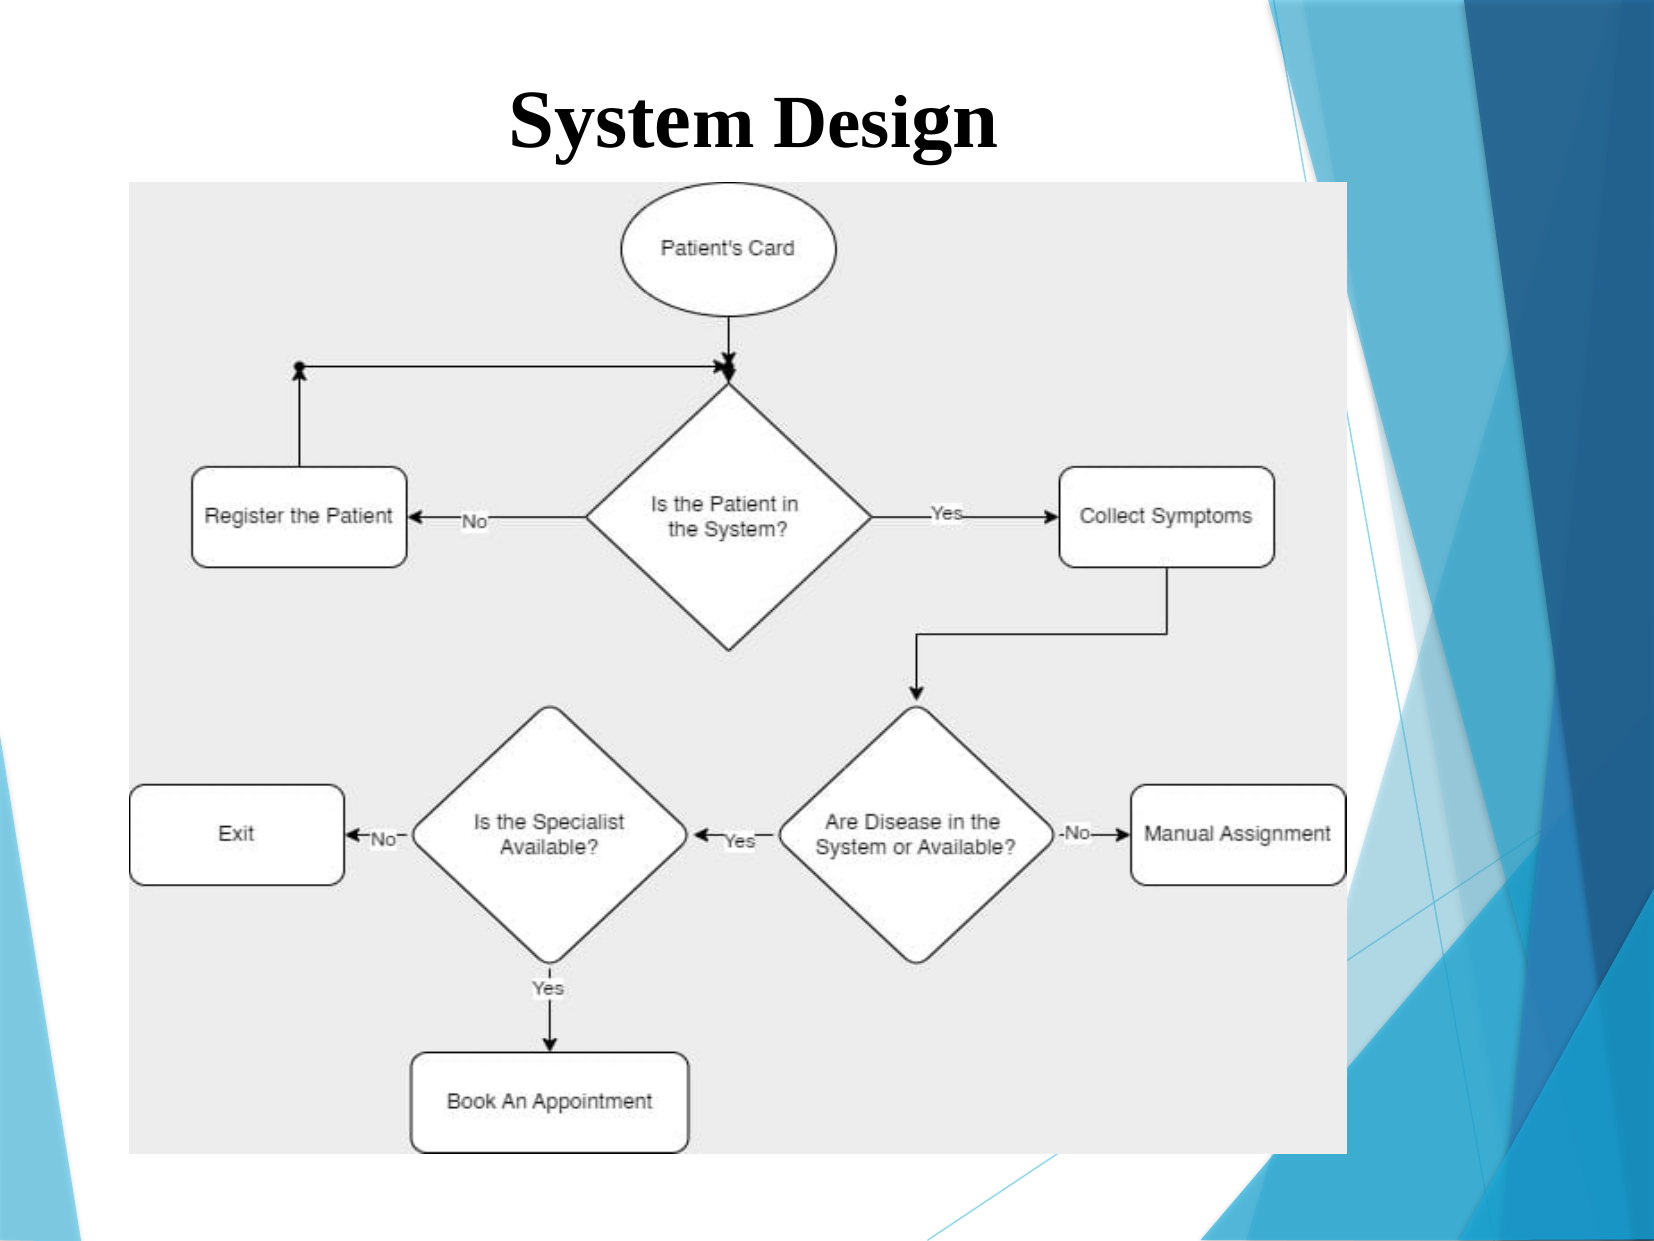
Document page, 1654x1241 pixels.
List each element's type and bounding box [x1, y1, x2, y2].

picture [129, 181, 1347, 1155]
text_box [82, 47, 1544, 257]
text_box [82, 390, 1571, 1210]
